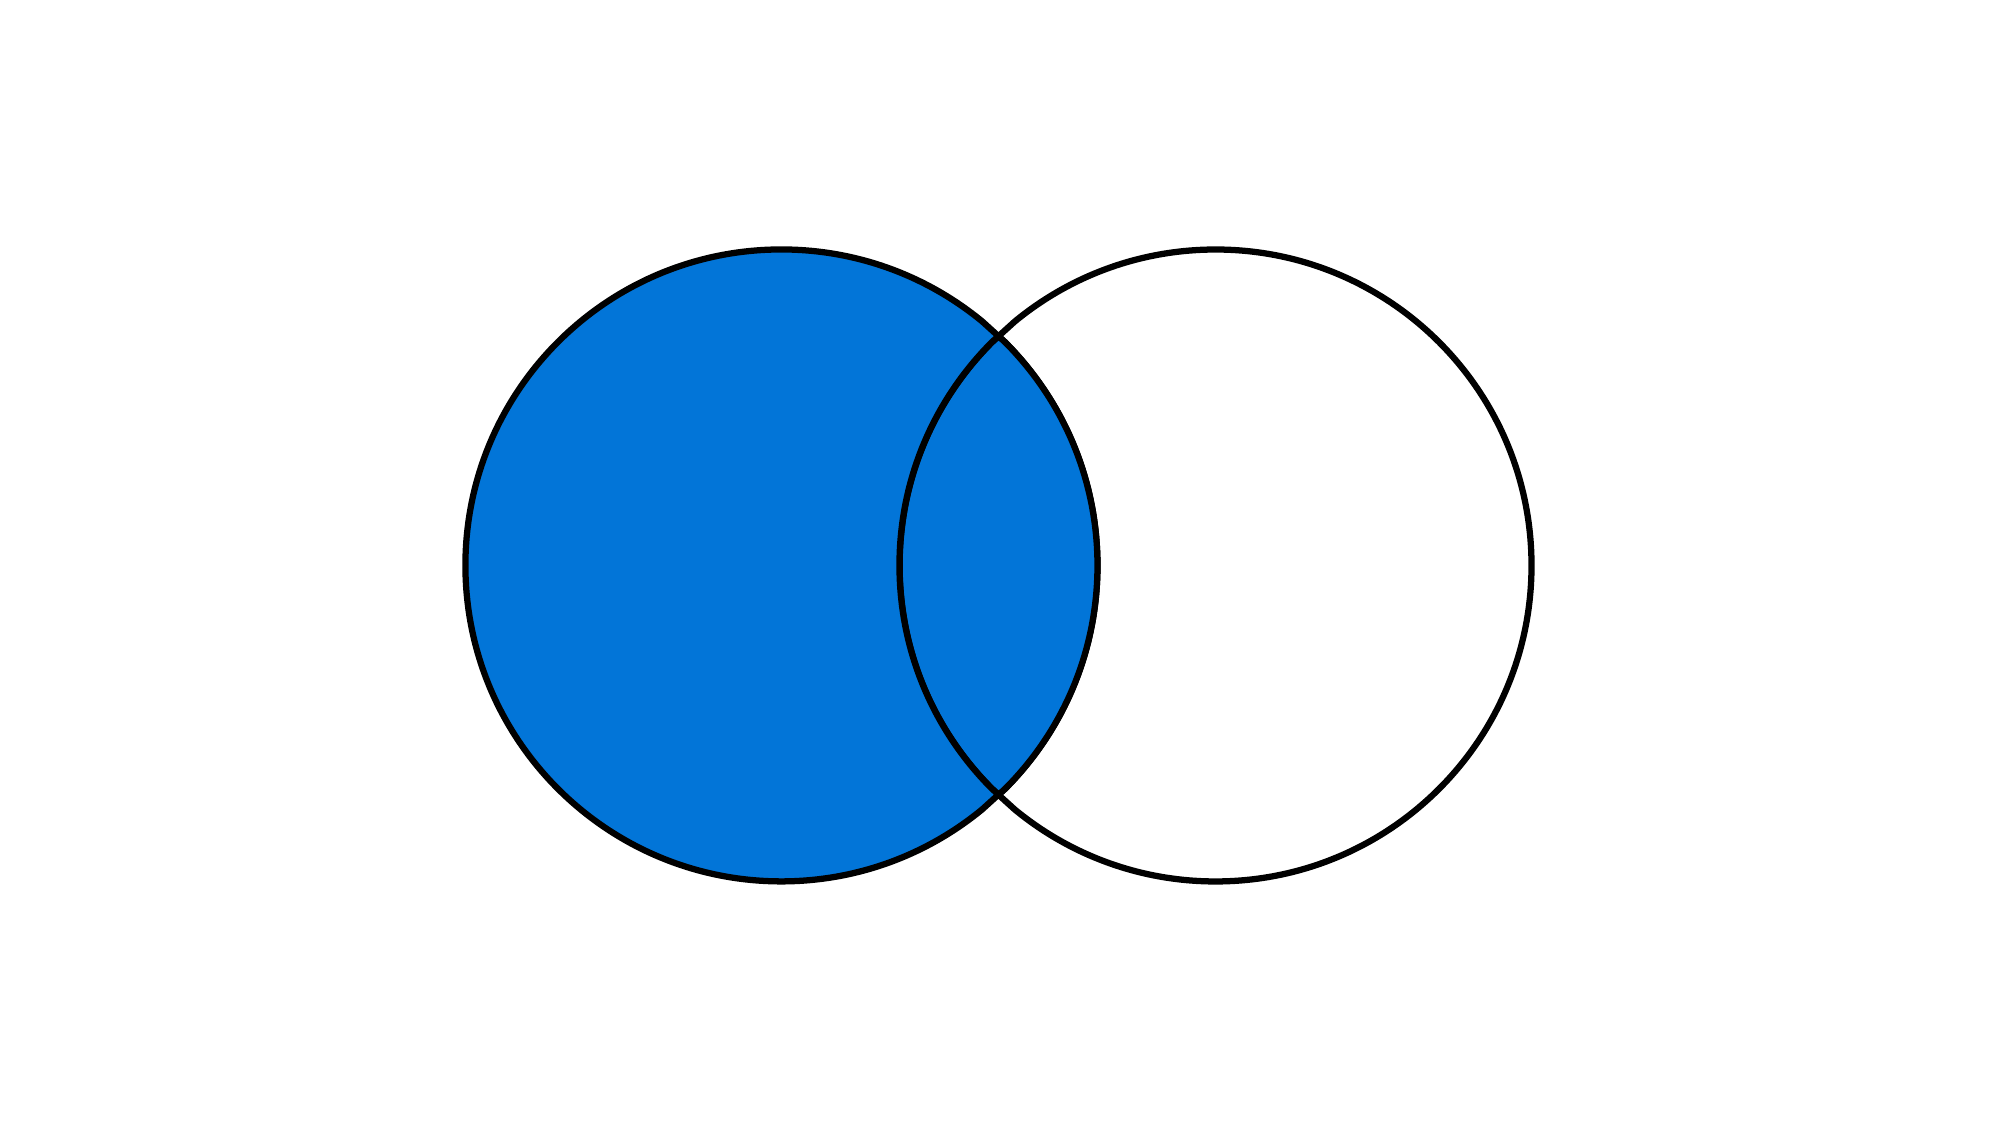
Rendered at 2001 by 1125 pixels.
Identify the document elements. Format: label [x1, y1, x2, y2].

text_box [465, 249, 1532, 882]
